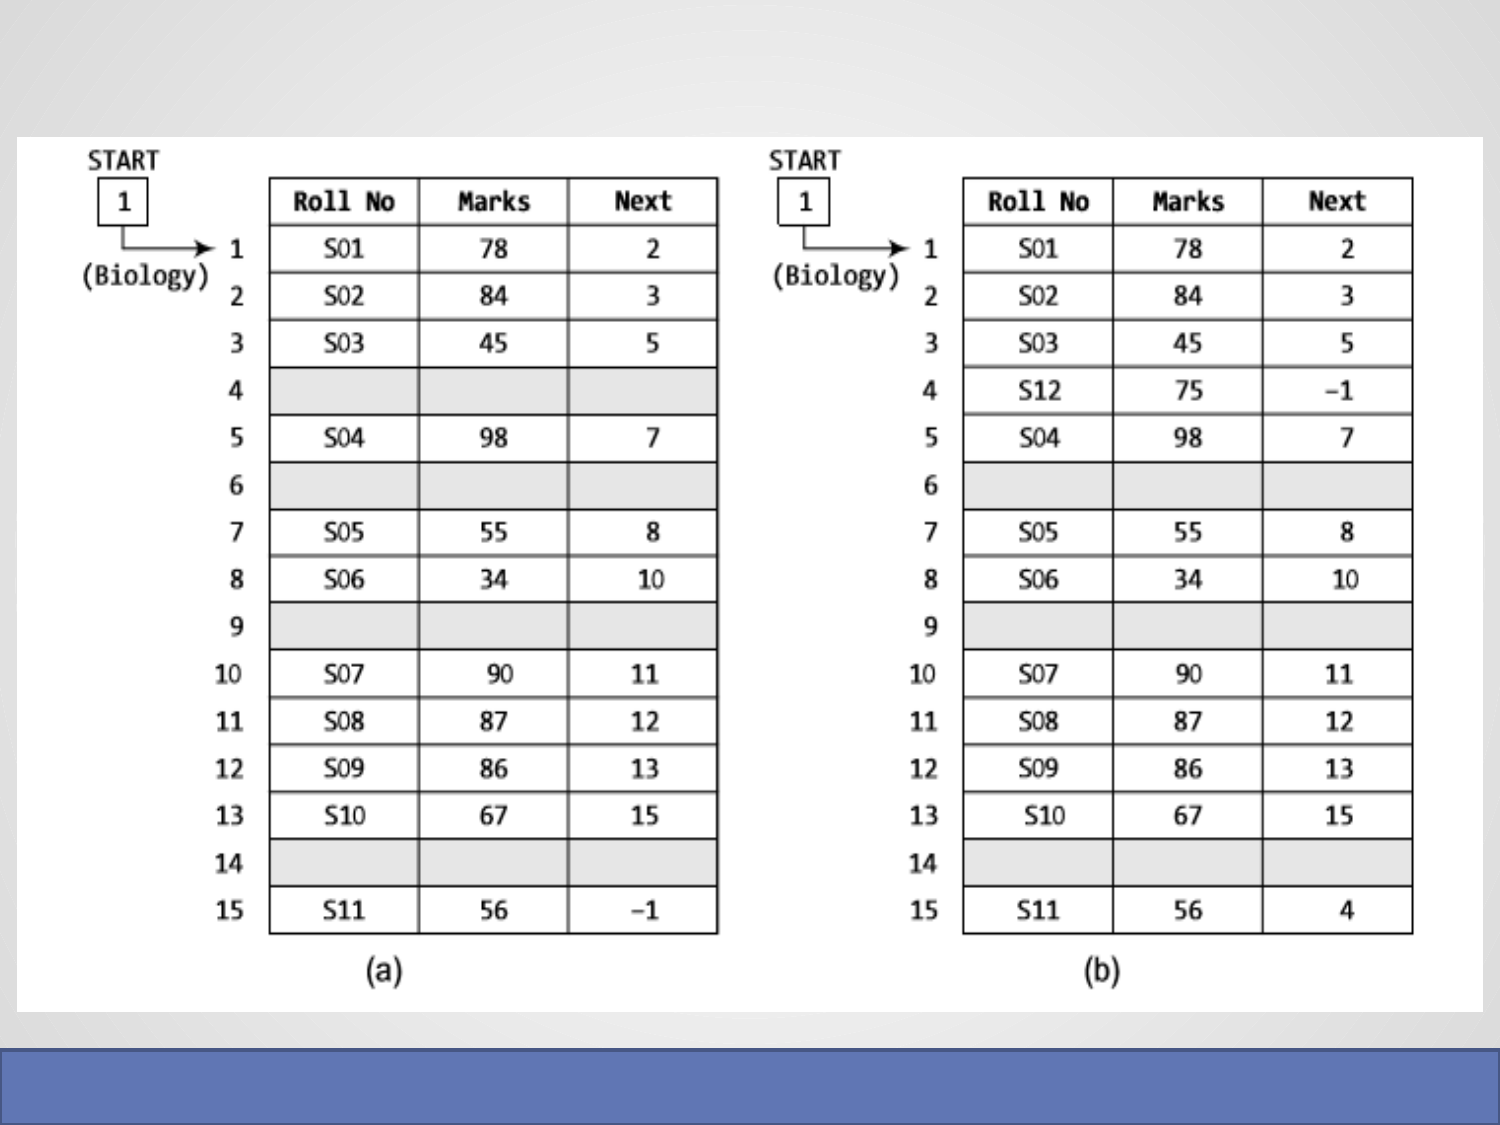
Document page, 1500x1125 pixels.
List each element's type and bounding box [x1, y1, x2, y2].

picture [17, 136, 1483, 1012]
text_box [0, 1048, 1500, 1125]
